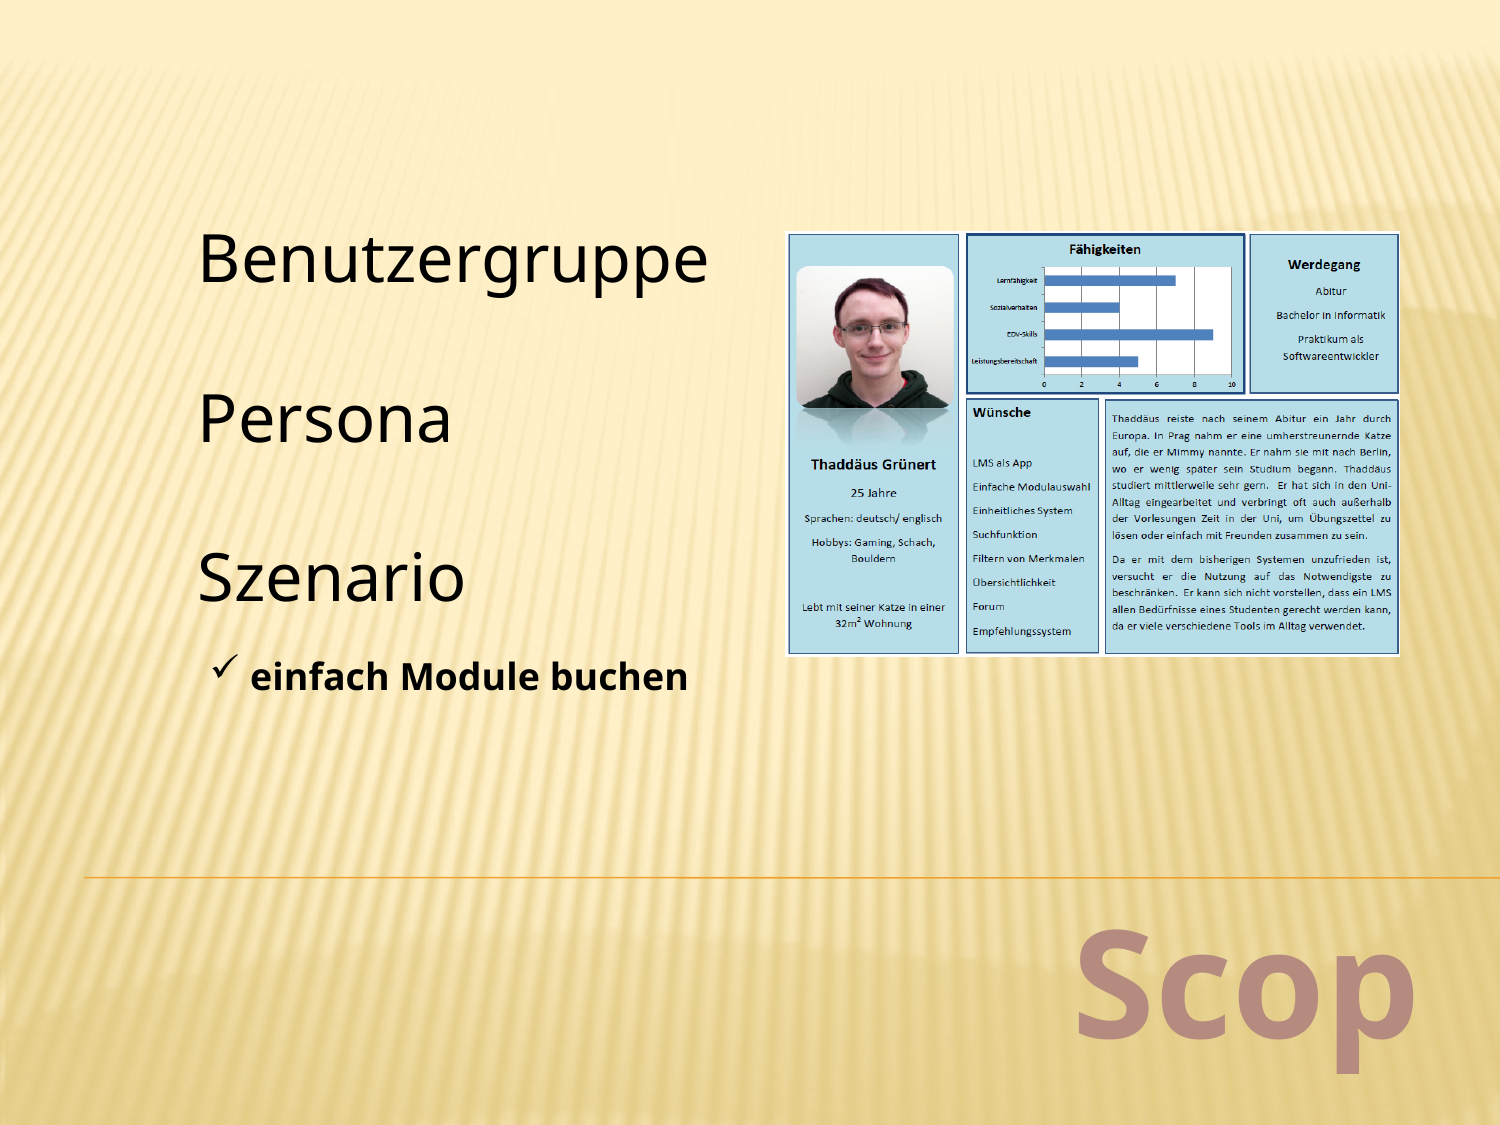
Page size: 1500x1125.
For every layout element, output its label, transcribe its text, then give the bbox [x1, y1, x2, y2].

text_box einfach Module buchen [194, 645, 1058, 705]
text_box Scope [986, 881, 1436, 1125]
text_box Benutzergruppe Persona Szenario [182, 208, 1046, 623]
picture [785, 231, 1400, 658]
